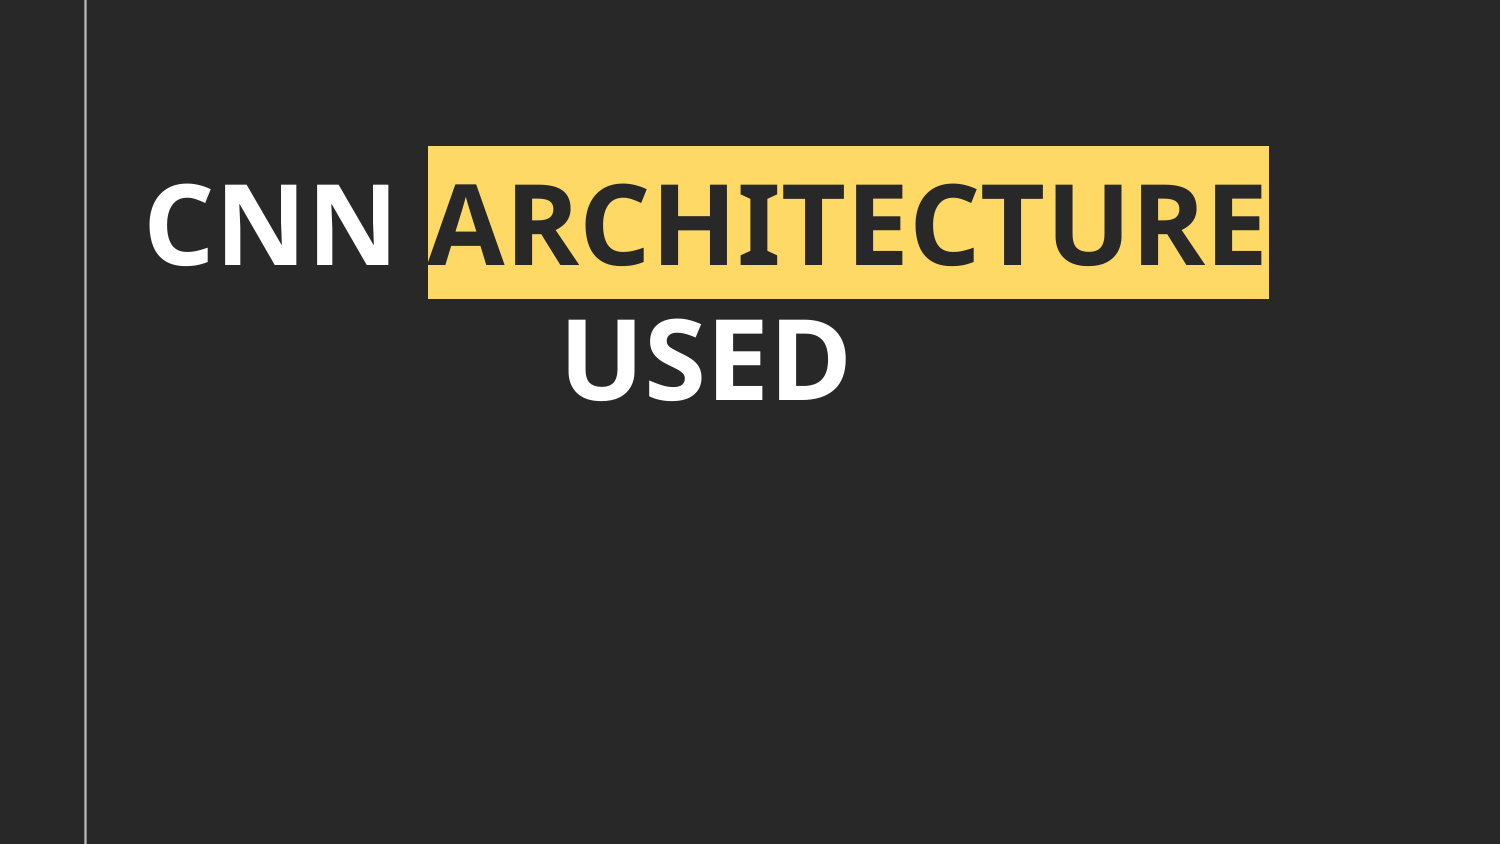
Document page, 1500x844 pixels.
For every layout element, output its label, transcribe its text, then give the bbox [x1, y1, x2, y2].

text_box CNN ARCHITECTURE USED [112, 138, 1301, 439]
